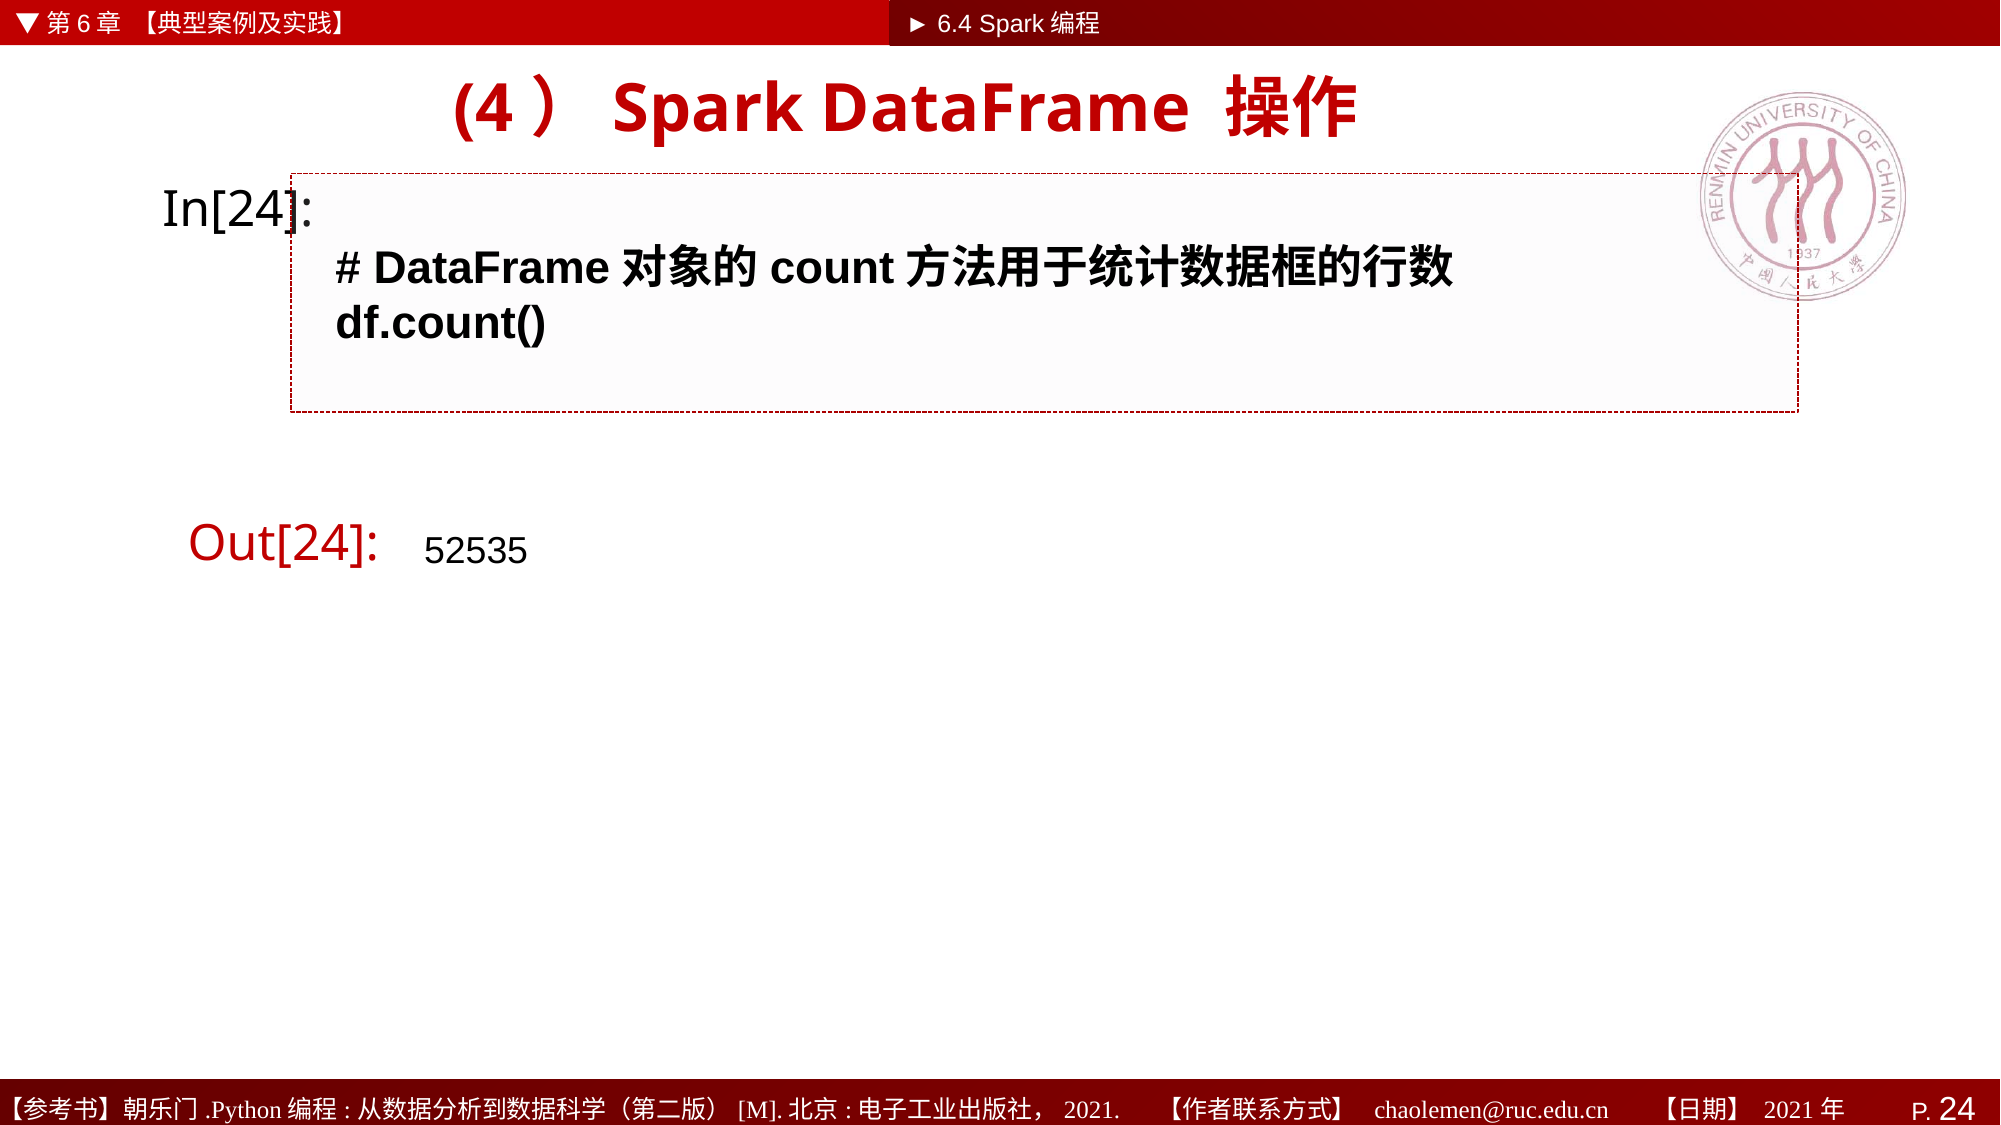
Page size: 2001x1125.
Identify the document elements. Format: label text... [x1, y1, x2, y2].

text_box 52535 [409, 518, 826, 579]
title (4）Spark DataFrame 操作 [101, 37, 1710, 173]
list ► 6.4 Spark编程 [890, 0, 1249, 43]
picture [1710, 89, 1910, 304]
list ▼第6章 【典型案例及实践】 [0, 0, 725, 43]
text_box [147, 168, 1799, 413]
text_box Out[24]: [172, 503, 396, 579]
